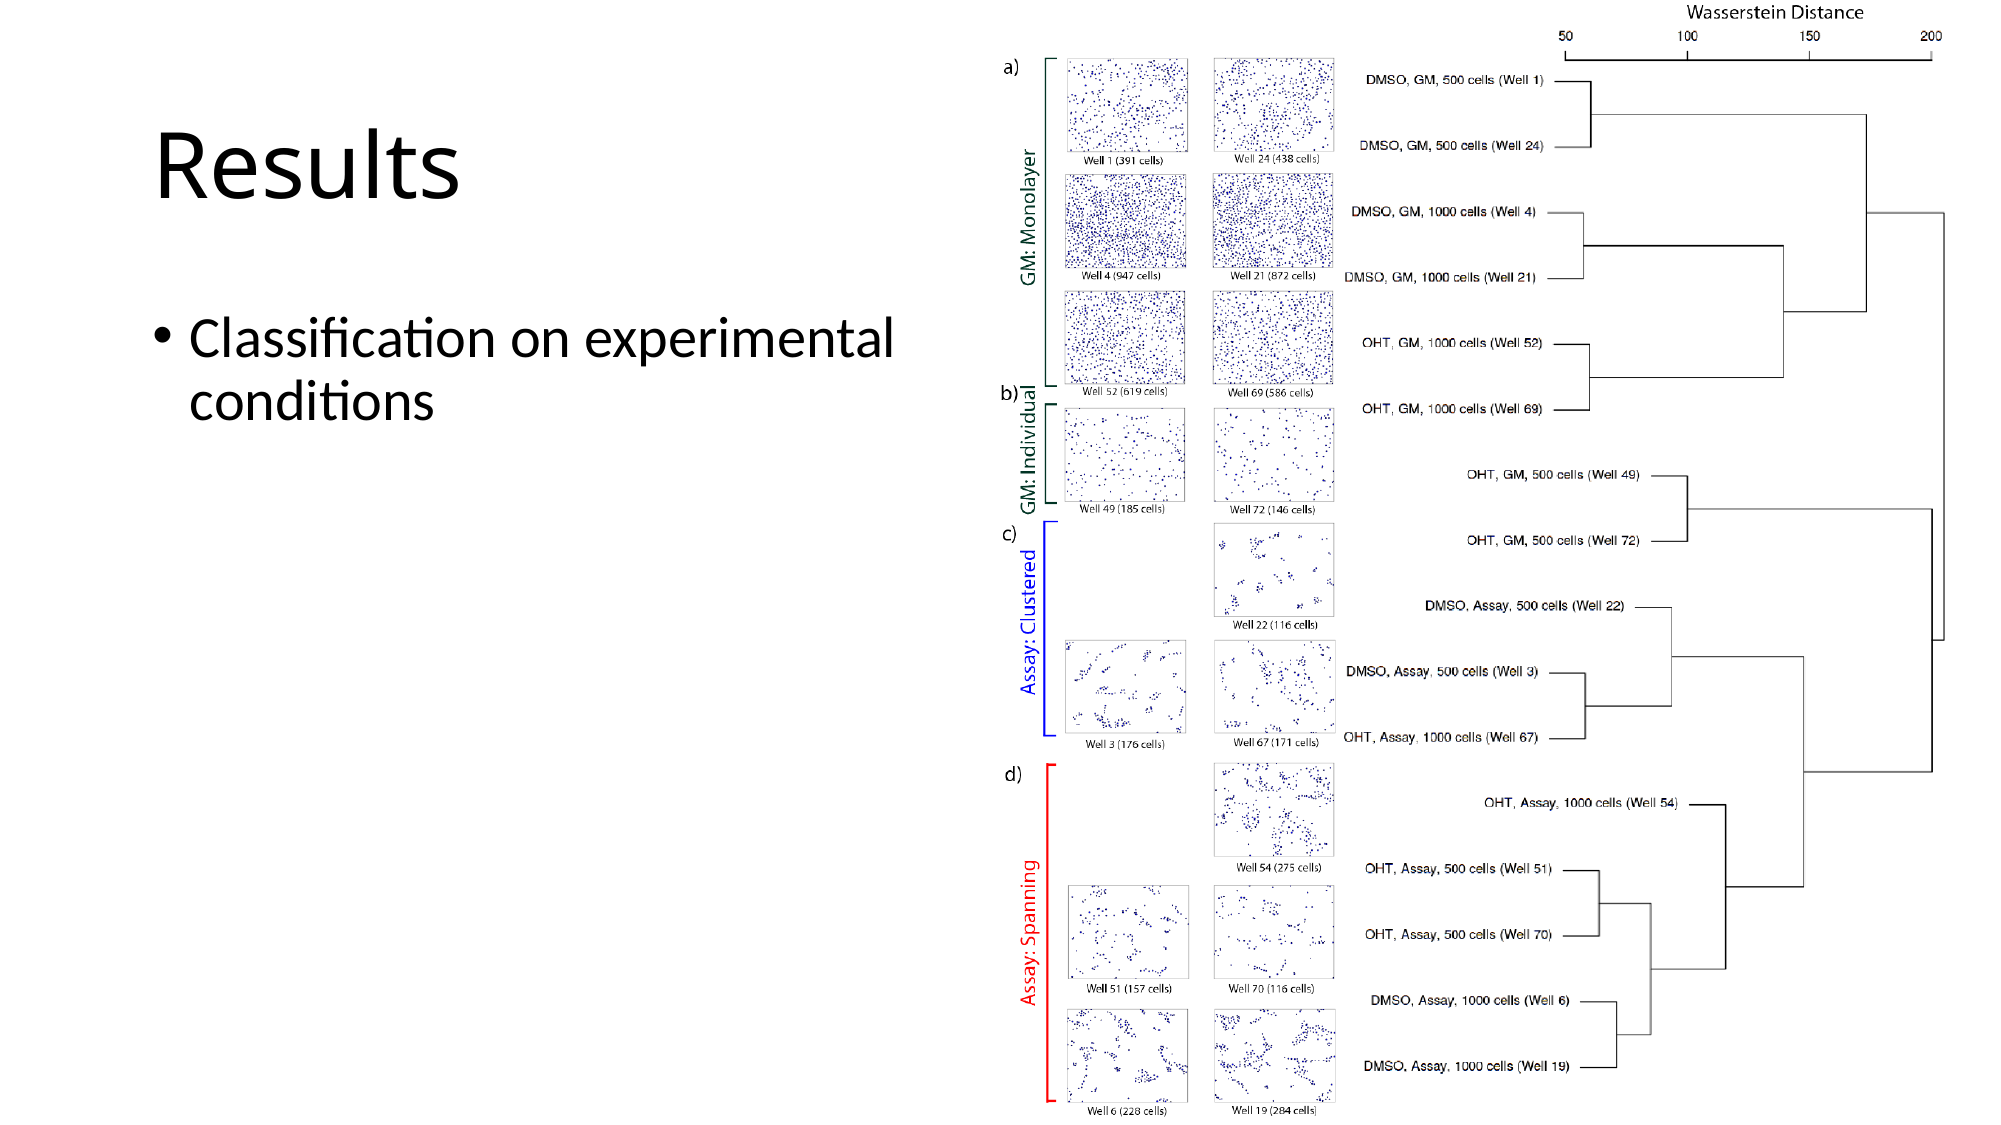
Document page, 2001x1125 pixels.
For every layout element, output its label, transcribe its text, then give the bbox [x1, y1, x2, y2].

picture [989, 0, 1953, 1125]
title Results [137, 59, 989, 278]
list Classification on experimental conditions [137, 299, 989, 1014]
